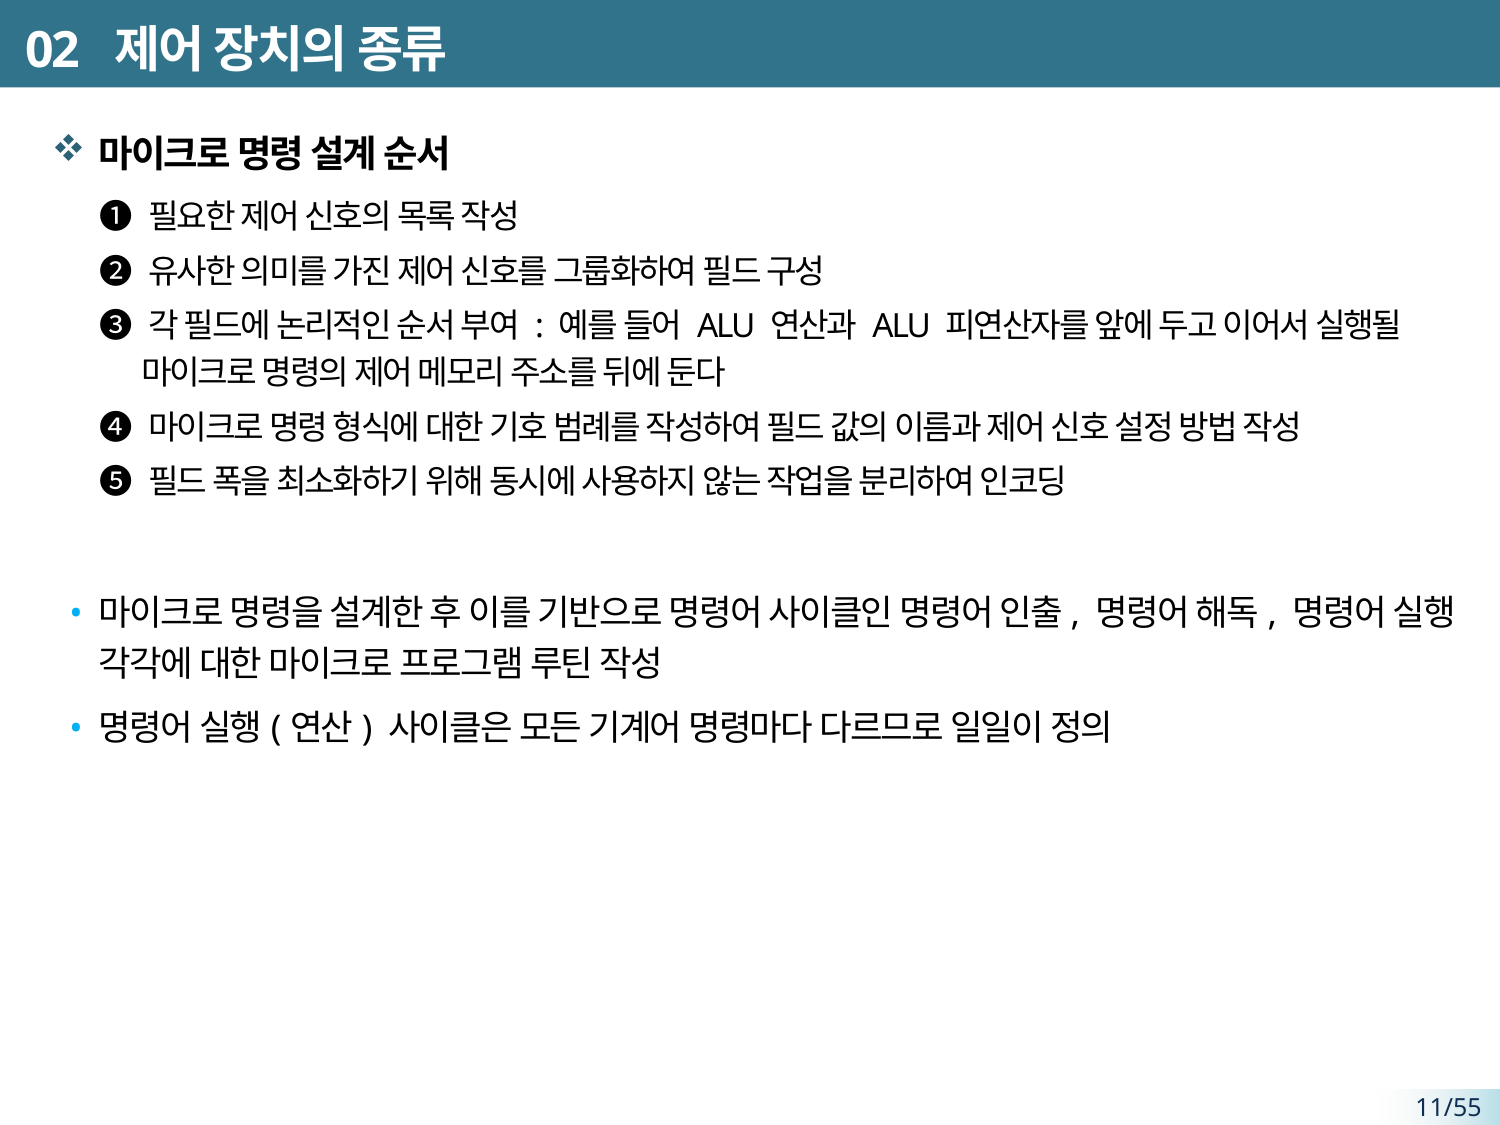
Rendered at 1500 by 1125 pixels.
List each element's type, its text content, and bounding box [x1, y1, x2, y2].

title 02 제어 장치의 종류 [10, 8, 1288, 87]
list 마이크로 명령 설계 순서 ➊ 필요한 제어 신호의 목록 작성 ➋ 유사한 의미를 가진 제어 신호를 그룹화하여 필드 구성 ➌ 각 필드에 논리적인 순서 부여 : 예를 들어 ALU 연산과 ALU 피연산자를 앞에 두고 이어서 실행될 마이크로 명령의 제어 메모리 주소를 뒤에 둔다 ➍ 마이크로 명령 형식에 대한 기호 범례를 작성하여 필드 값의 이름과 제어 신호 설정 방법 작성 ➎ 필드 폭을 최소화하기 위해 동시에 사용하지 않는 작업을 분리하여 인코딩 마이크로 명령을 설계한 후 이를 기반으로 명령어 사이클인 명령어 인출, 명령어 해독, 명령어 실행 각각에 대한 마이크로 프로그램 루틴 작성 명령어 실행(연산) 사이클은 모든 기계어 명령마다 다르므로 일일이 정의 [10, 113, 1481, 1044]
